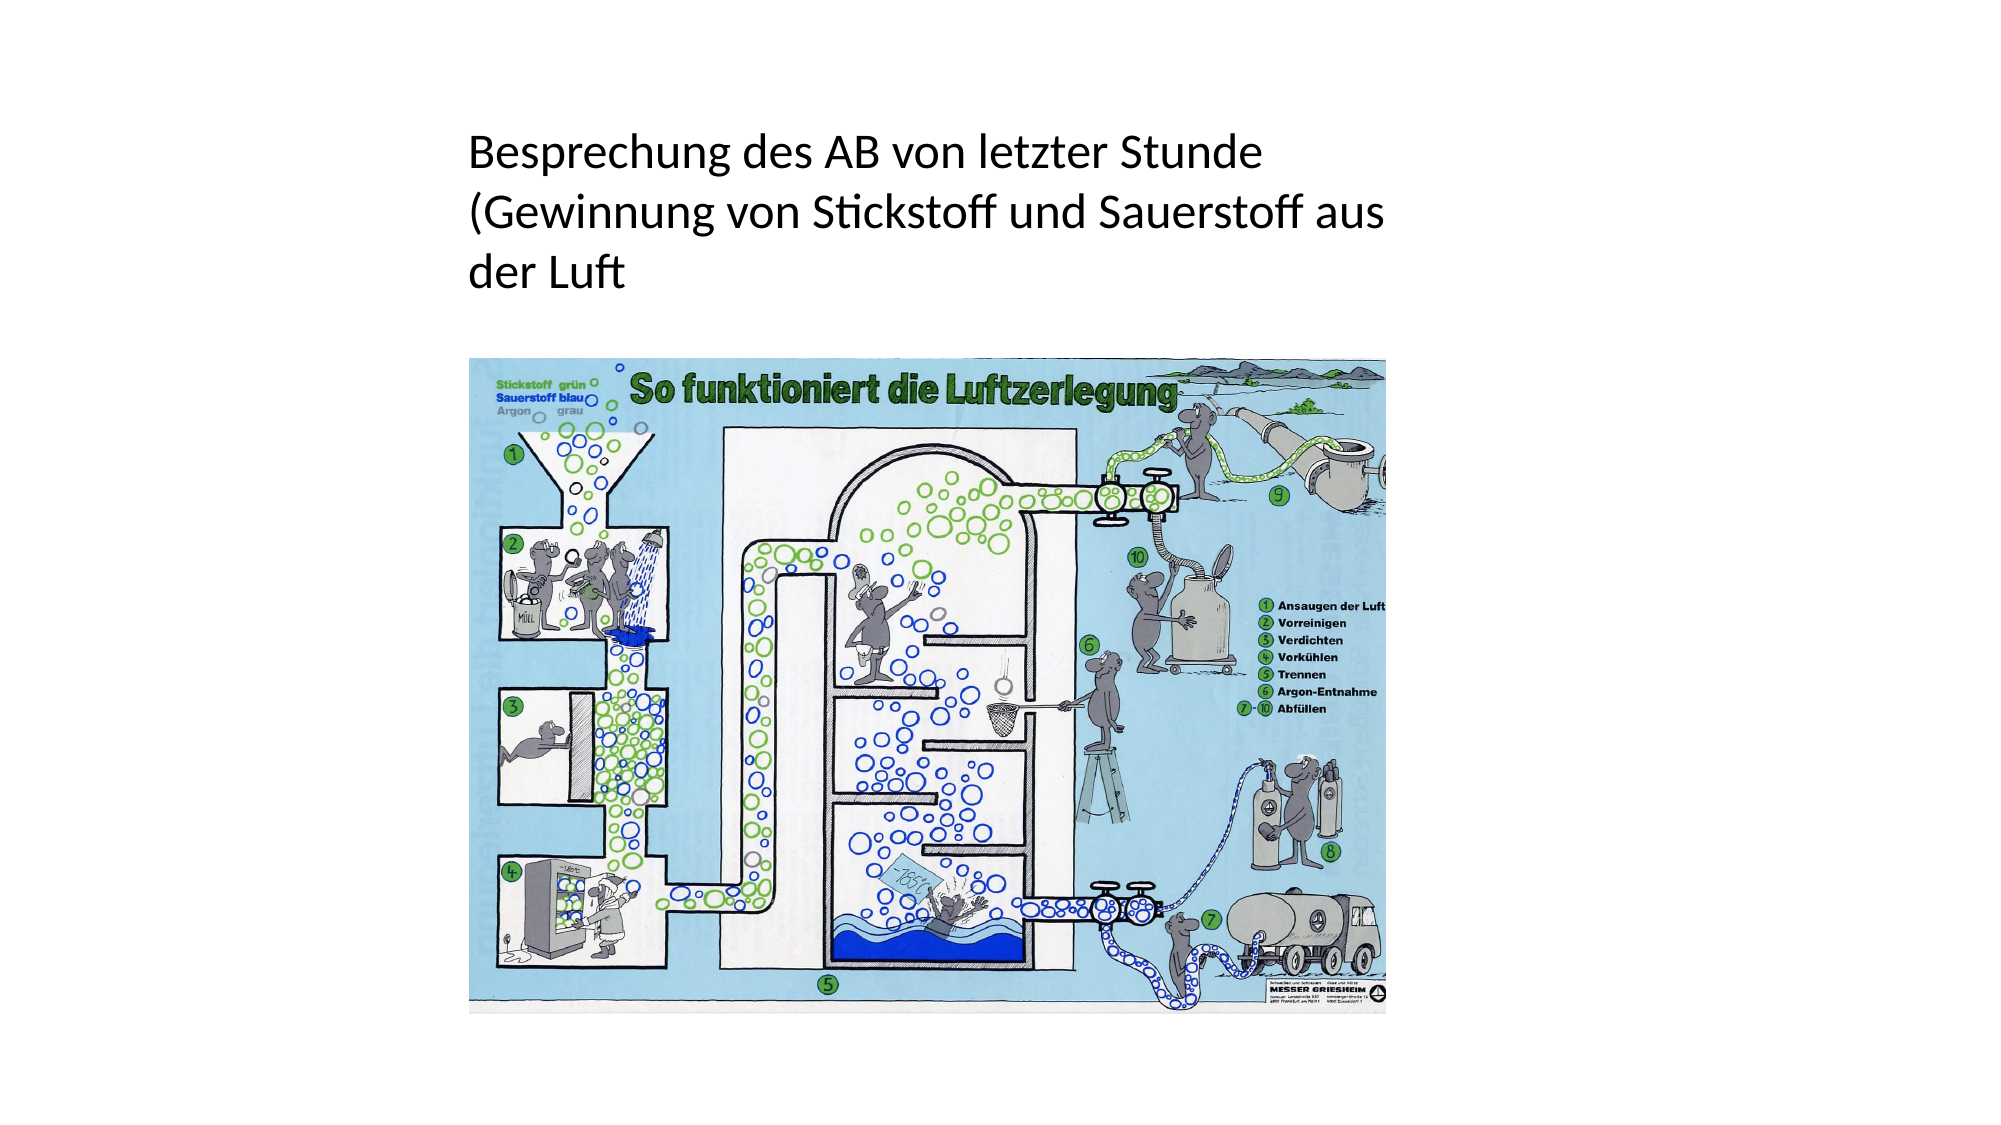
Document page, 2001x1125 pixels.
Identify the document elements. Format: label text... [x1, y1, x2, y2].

picture [469, 358, 1386, 1015]
text_box Besprechung des AB von letzter Stunde (Gewinnung von Stickstoff und Sauerstoff aus der Luft [453, 110, 1460, 306]
